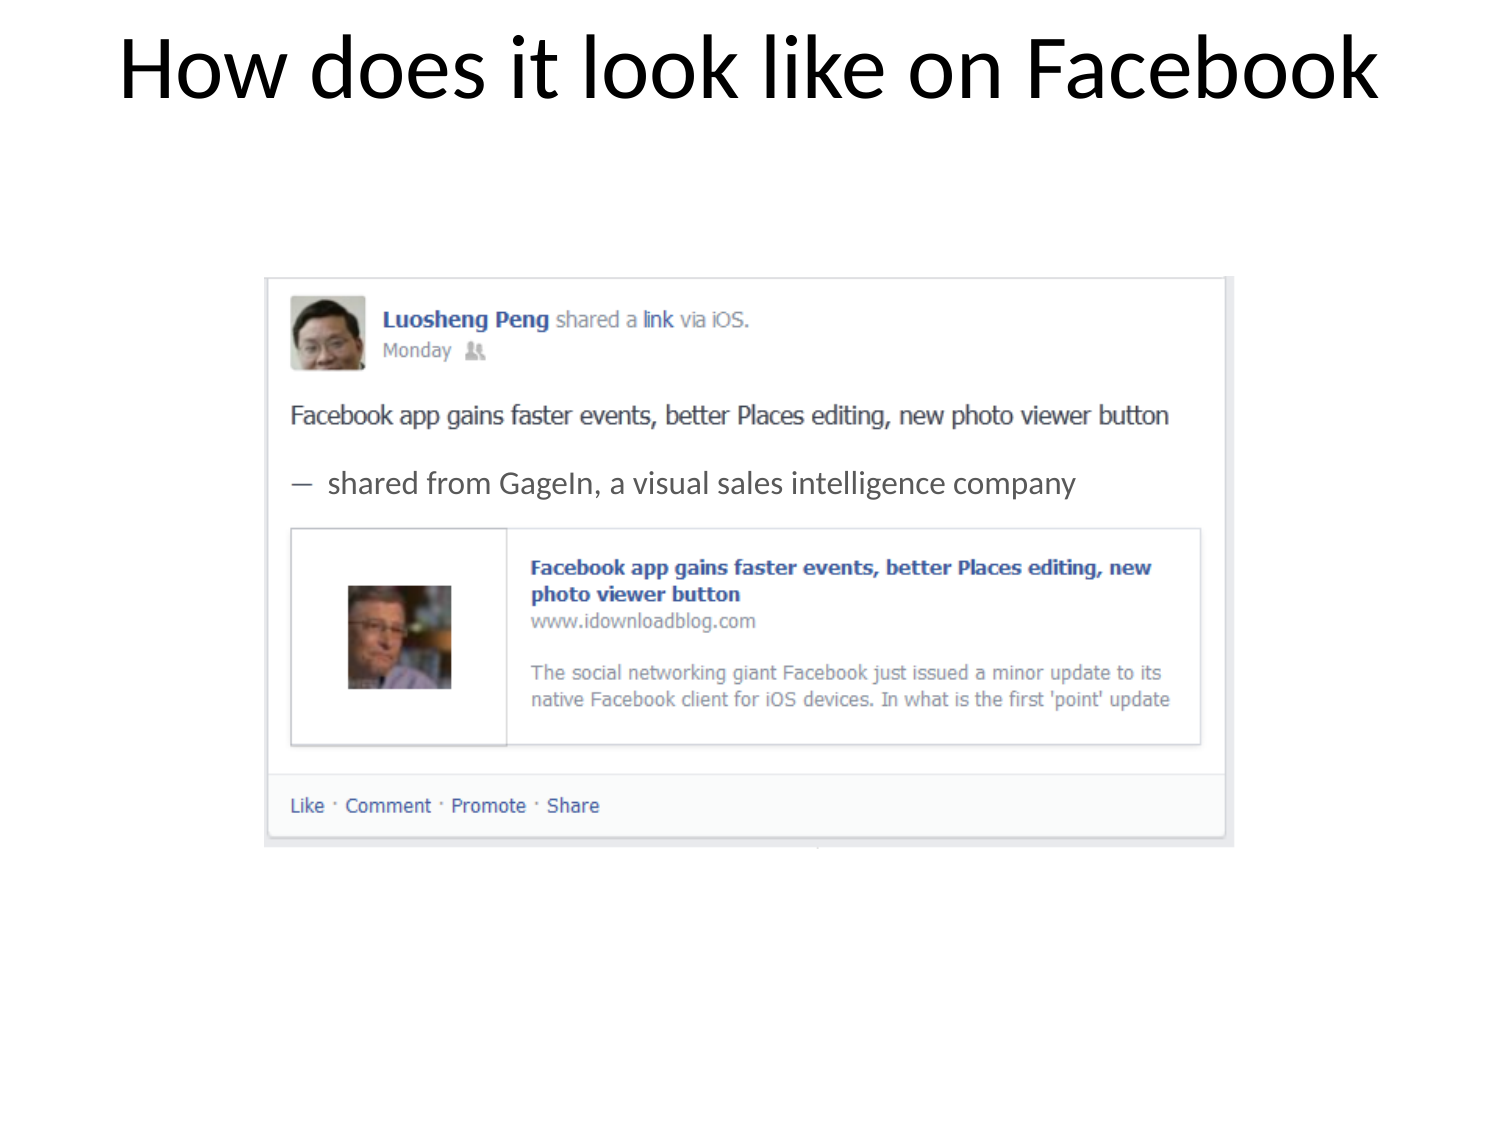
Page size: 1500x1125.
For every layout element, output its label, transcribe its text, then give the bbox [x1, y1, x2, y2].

picture [263, 276, 1237, 849]
text_box How does it look like on Facebook [74, 0, 1425, 138]
